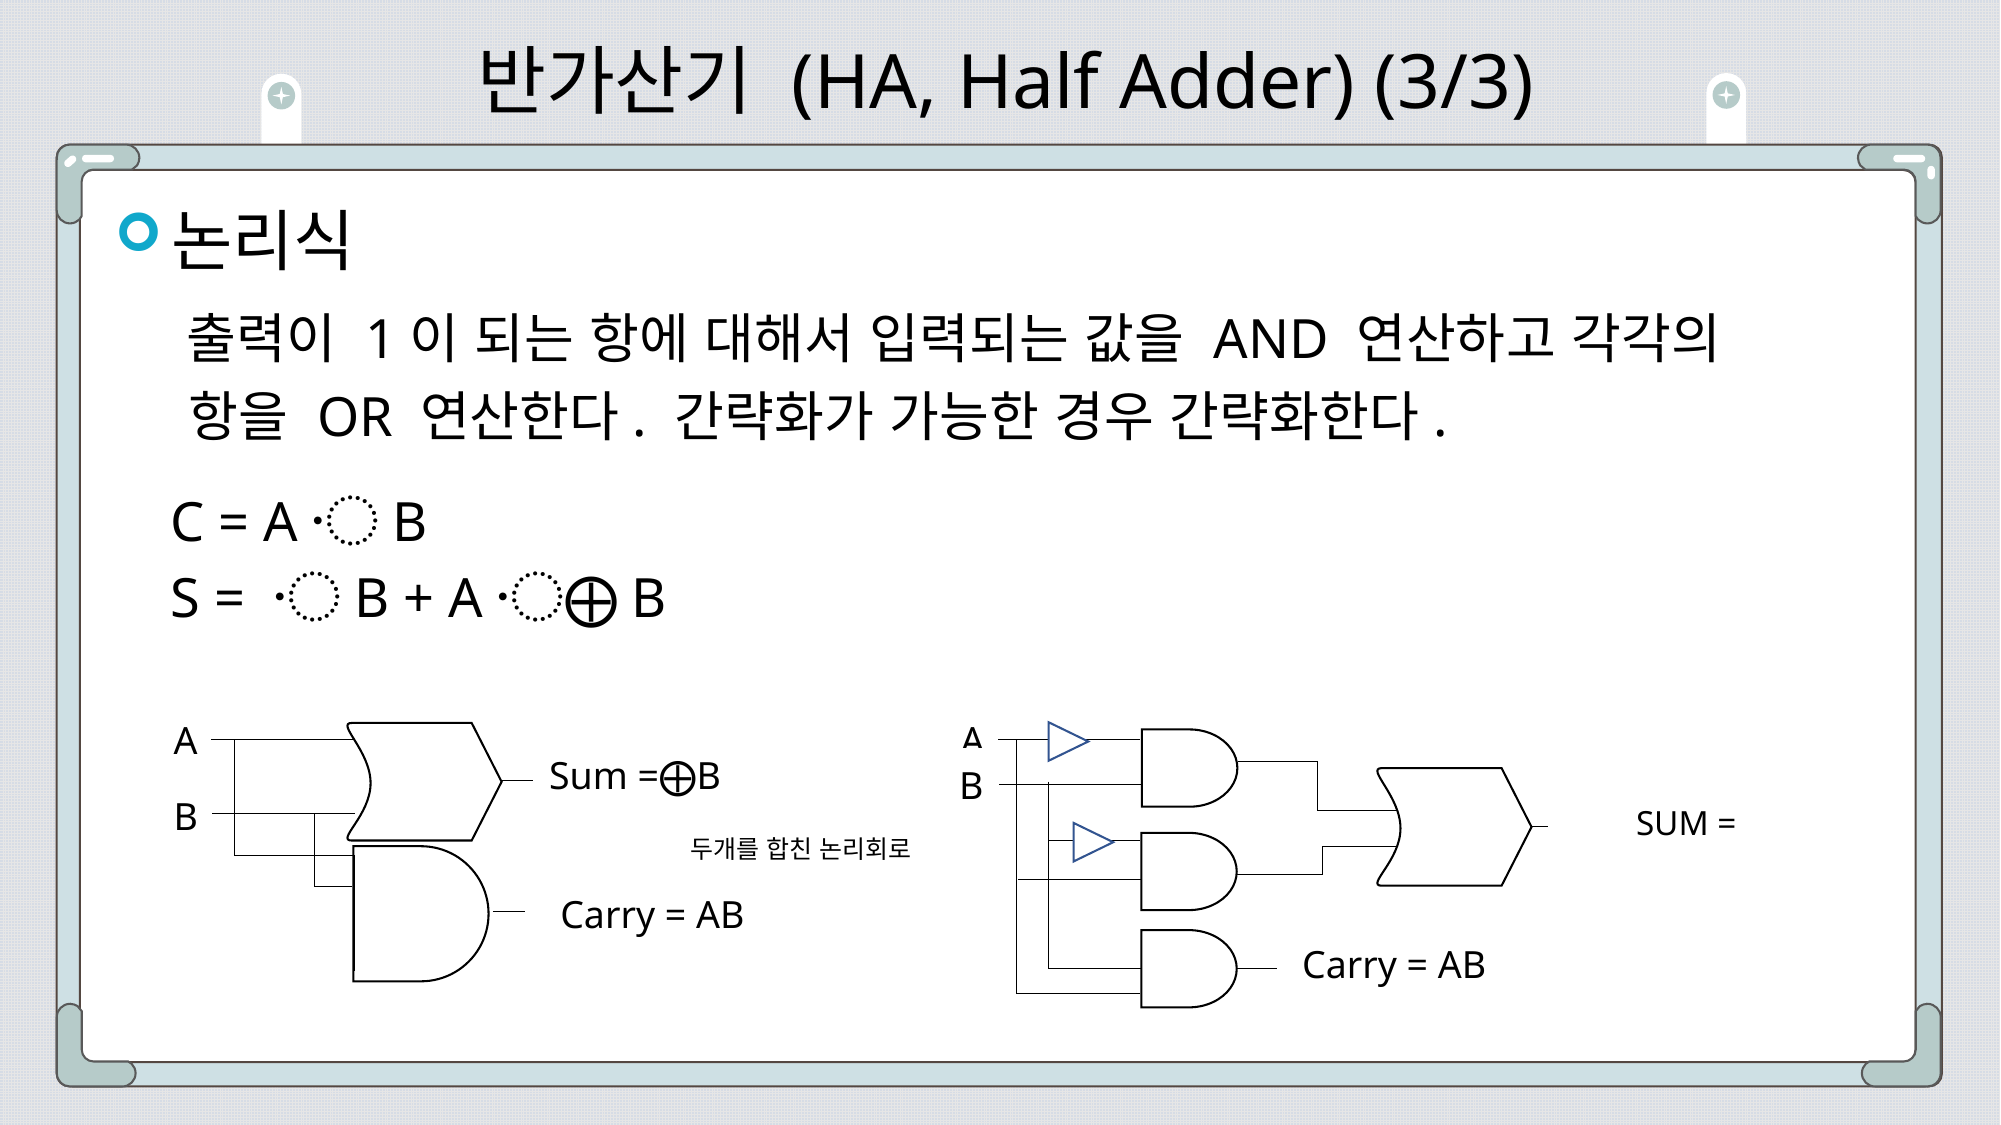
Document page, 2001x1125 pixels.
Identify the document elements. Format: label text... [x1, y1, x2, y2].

text_box [1047, 720, 1086, 739]
text_box [1140, 929, 1238, 1009]
text_box [1047, 740, 1091, 763]
text_box A [158, 704, 211, 776]
text_box B [158, 779, 211, 851]
text_box A [945, 703, 998, 775]
text_box Carry = AB [525, 883, 781, 944]
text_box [178, 795, 411, 916]
text_box 두개를 합친 논리회로 [657, 813, 945, 885]
text_box [352, 845, 490, 983]
title 반가산기 (HA, Half Adder) (3/3) [306, 22, 1705, 146]
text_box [277, 813, 352, 887]
text_box [1072, 821, 1087, 828]
text_box Carry = AB [1277, 934, 1512, 994]
text_box [346, 721, 503, 842]
text_box [1376, 767, 1533, 887]
text_box [1189, 831, 1238, 912]
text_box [1236, 846, 1409, 875]
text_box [1001, 828, 1189, 922]
text_box [1140, 728, 1238, 808]
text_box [1237, 761, 1397, 811]
text_box B [943, 748, 997, 821]
